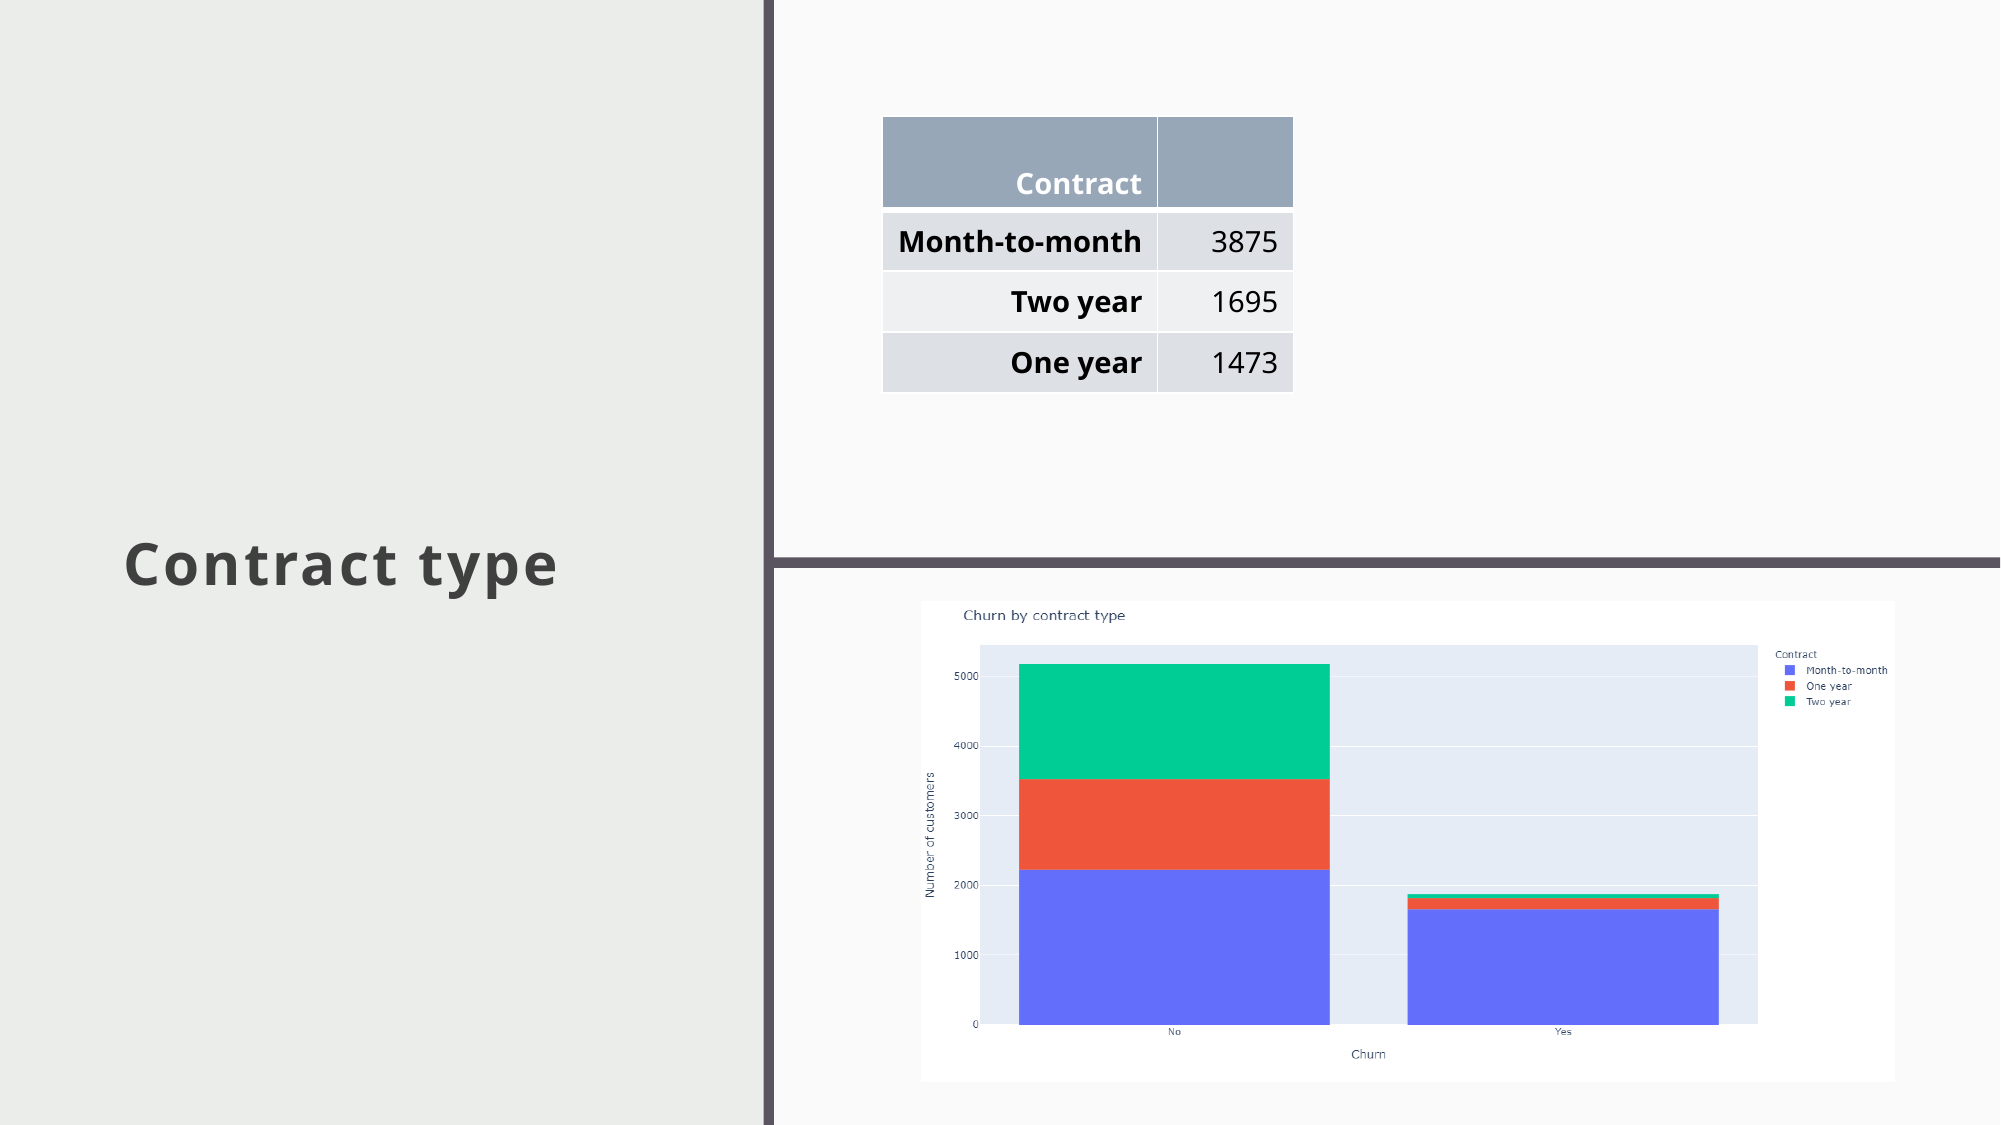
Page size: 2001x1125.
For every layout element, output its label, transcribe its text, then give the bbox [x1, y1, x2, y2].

table_cell 1473 [1158, 333, 1293, 392]
table_cell Month-to-month [883, 213, 1157, 270]
table_header [1158, 117, 1293, 207]
table_cell 1695 [1158, 272, 1293, 331]
title Contract type [105, 115, 666, 969]
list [921, 601, 1895, 1082]
table_cell Two year [883, 272, 1157, 331]
table_cell 3875 [1158, 213, 1293, 270]
table_header Contract [883, 117, 1157, 207]
table_cell One year [883, 333, 1157, 392]
